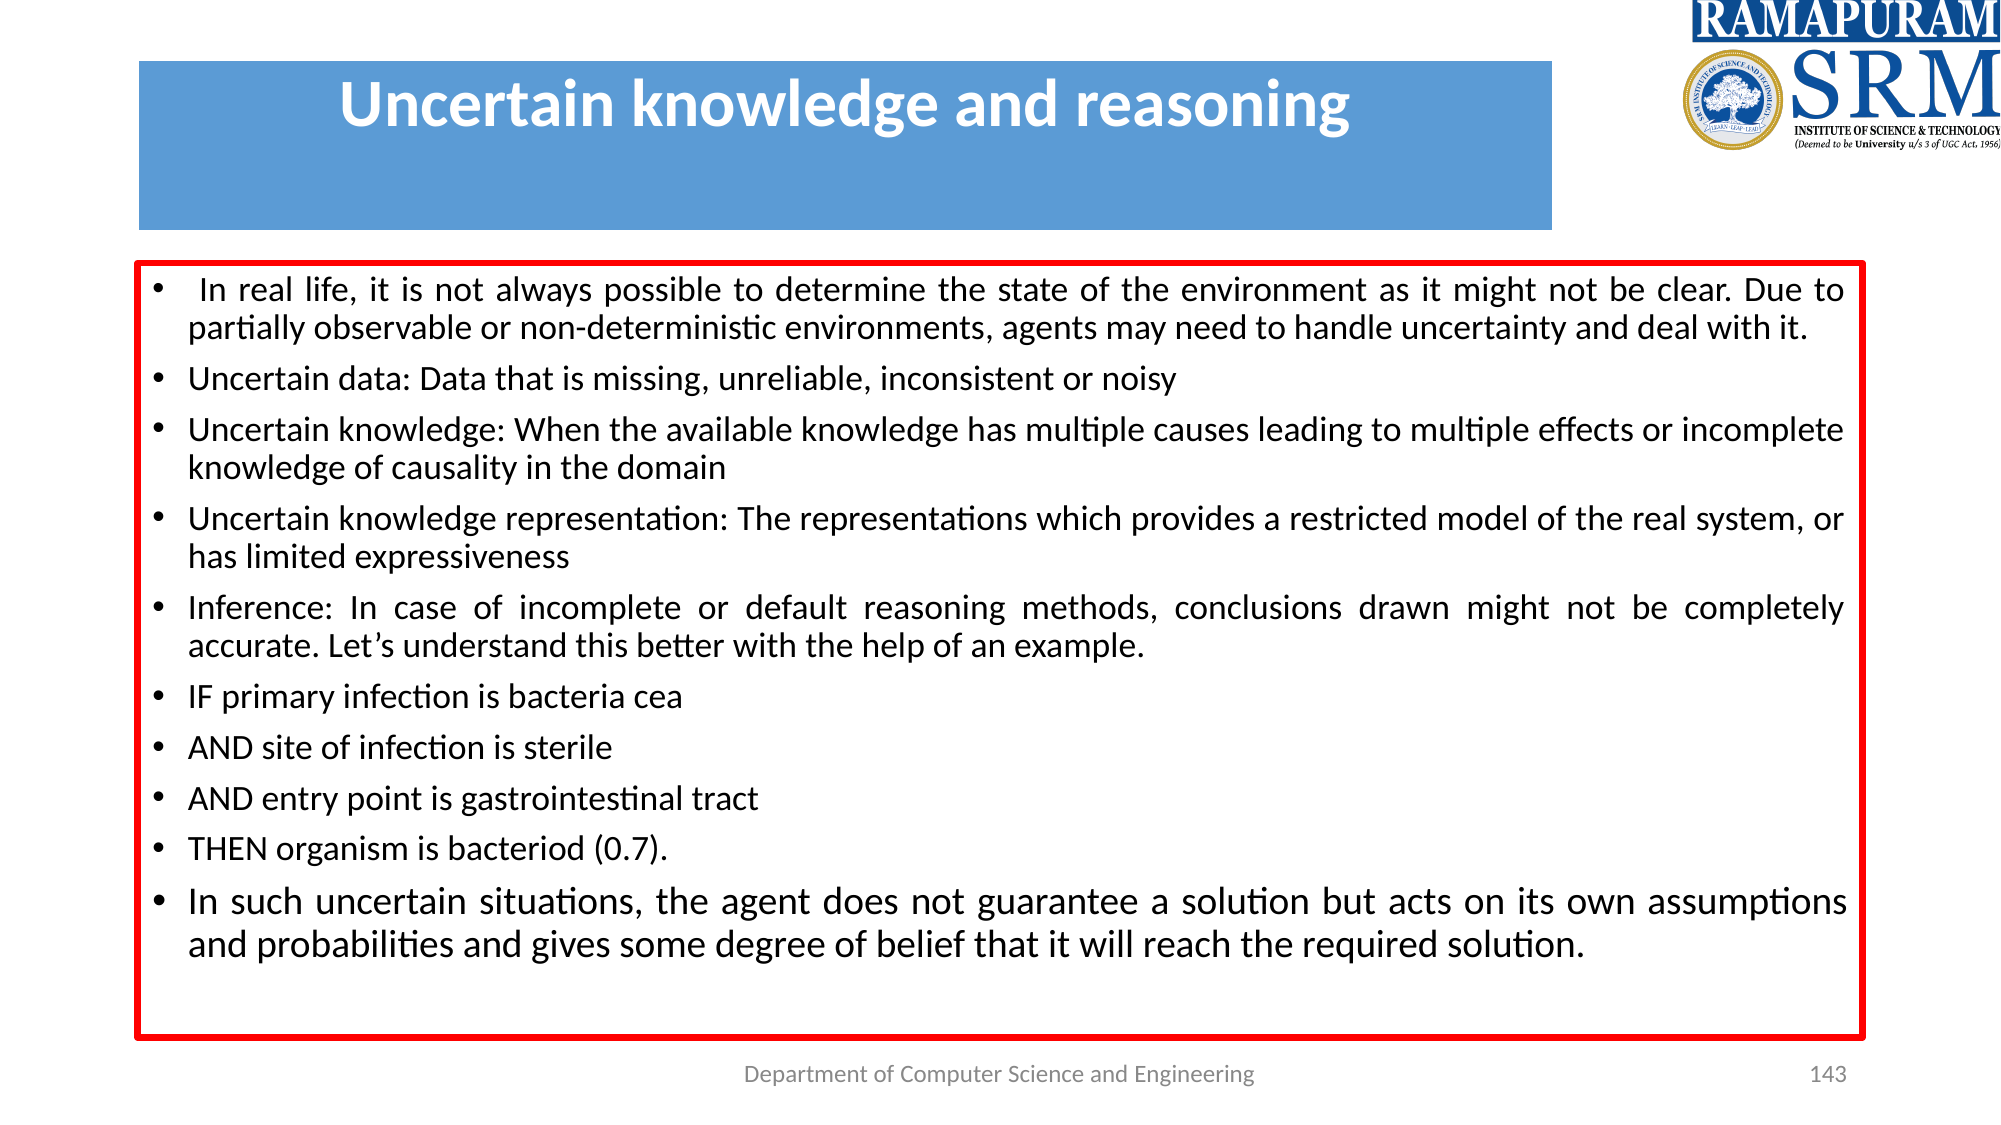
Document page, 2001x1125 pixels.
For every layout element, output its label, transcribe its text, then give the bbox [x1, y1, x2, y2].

slide_number ‹#› [1412, 1042, 1863, 1103]
picture [1621, 0, 2001, 169]
list In real life, it is not always possible to determine the state of the environment as it might not be clear. Due to partially observable or non-deterministic environments, agents may need to handle uncertainty and deal with it. Uncertain data: Data that is missing, unreliable, inconsistent or noisy Uncertain knowledge: When the available knowledge has multiple causes leading to multiple effects or incomplete knowledge of causality in the domain Uncertain knowledge representation: The representations which provides a restricted model of the real system, or has limited expressiveness Inference: In case of incomplete or default reasoning methods, conclusions drawn might not be completely accurate. Let’s understand this better with the help of an example. IF primary infection is bacteria cea AND site of infection is sterile AND entry point is gastrointestinal tract THEN organism is bacteriod (0.7). In such uncertain situations, the agent does not guarantee a solution but acts on its own assumptions and probabilities and gives some degree of belief that it will reach the required solution. [137, 263, 1863, 1038]
title Uncertain knowledge and reasoning [137, 59, 1554, 232]
footer Department of Computer Science and Engineering [662, 1042, 1338, 1103]
